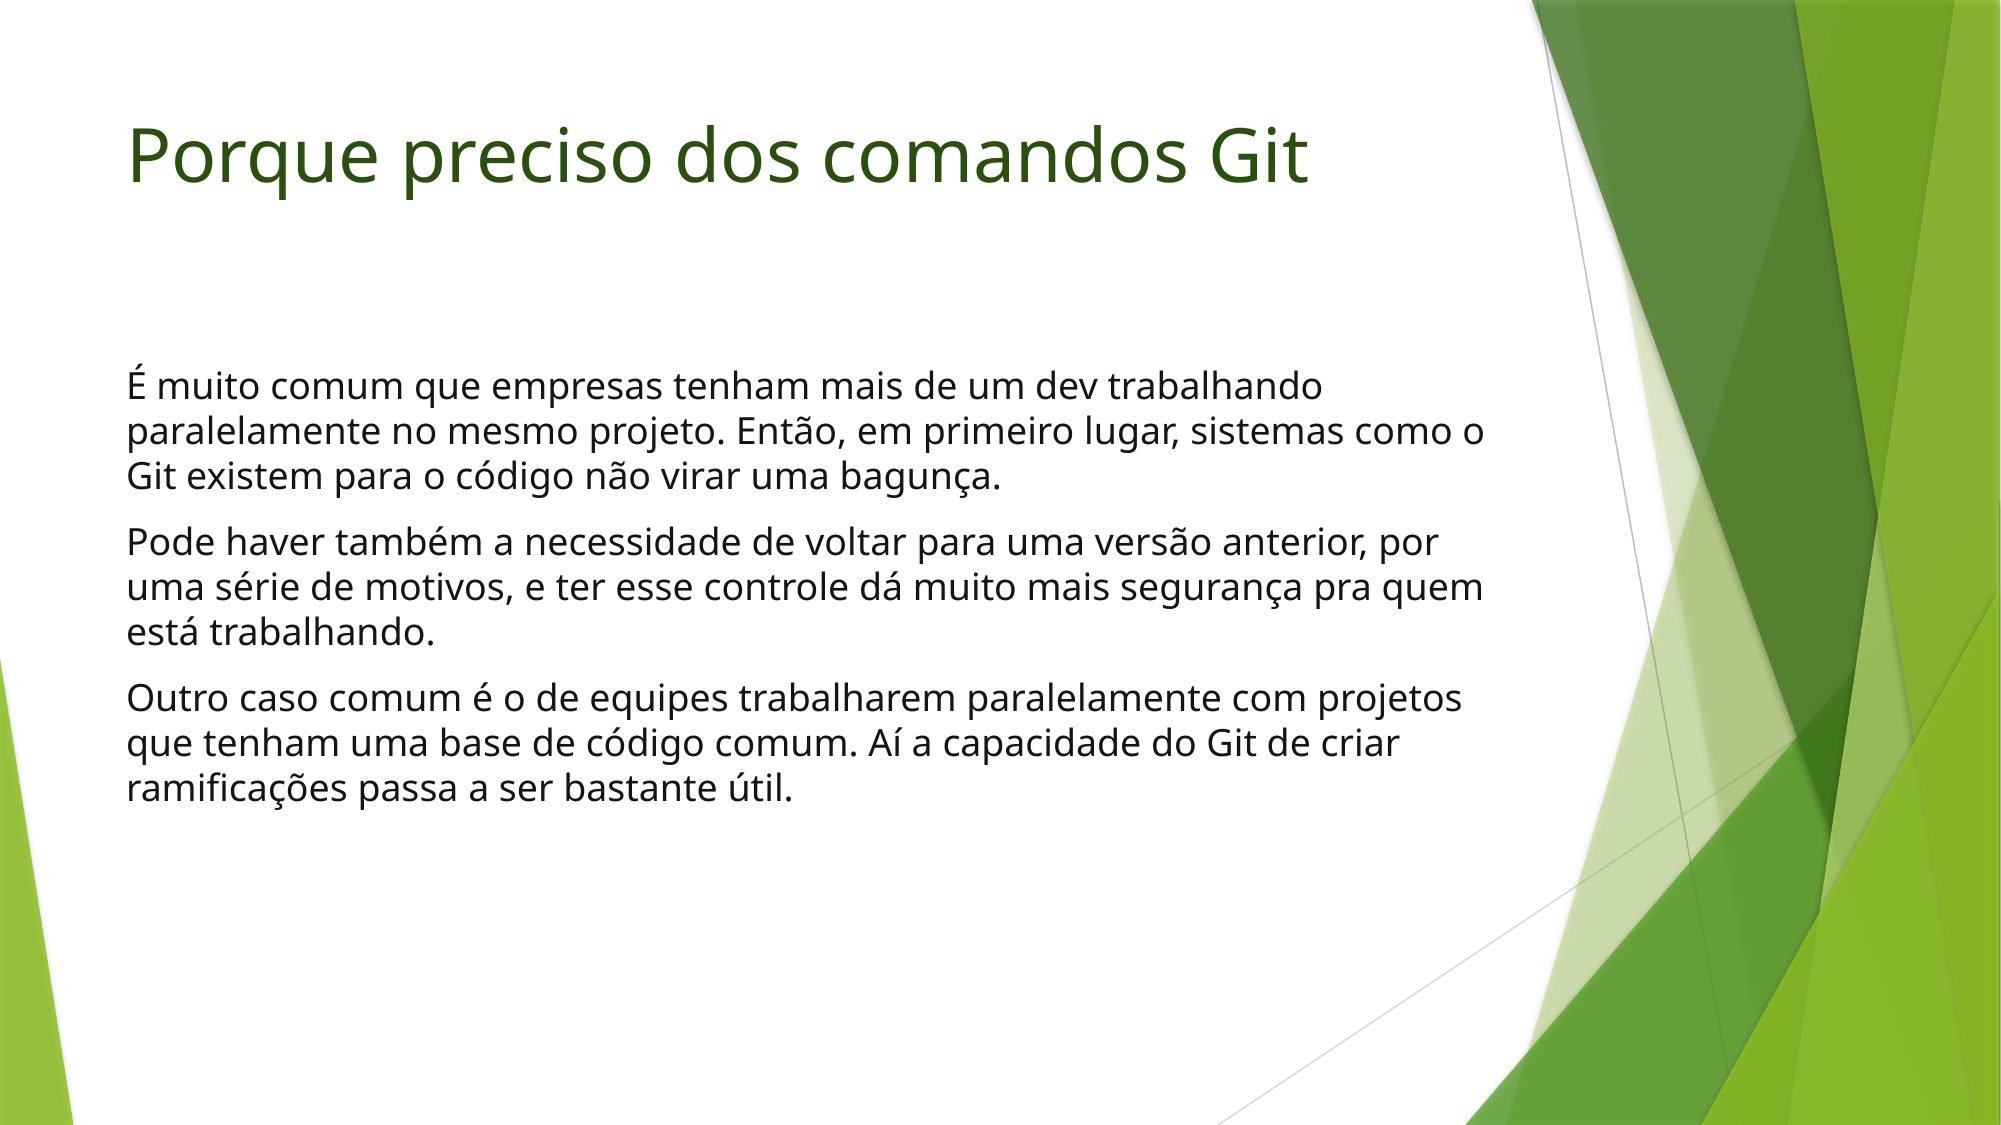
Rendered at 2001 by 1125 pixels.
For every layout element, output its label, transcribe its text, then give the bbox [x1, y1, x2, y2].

title Porque preciso dos comandos Git [111, 99, 1522, 317]
list É muito comum que empresas tenham mais de um dev trabalhando paralelamente no mesmo projeto. Então, em primeiro lugar, sistemas como o Git existem para o código não virar uma bagunça. Pode haver também a necessidade de voltar para uma versão anterior, por uma série de motivos, e ter esse controle dá muito mais segurança pra quem está trabalhando. Outro caso comum é o de equipes trabalharem paralelamente com projetos que tenham uma base de código comum. Aí a capacidade do Git de criar ramificações passa a ser bastante útil. [111, 354, 1522, 992]
